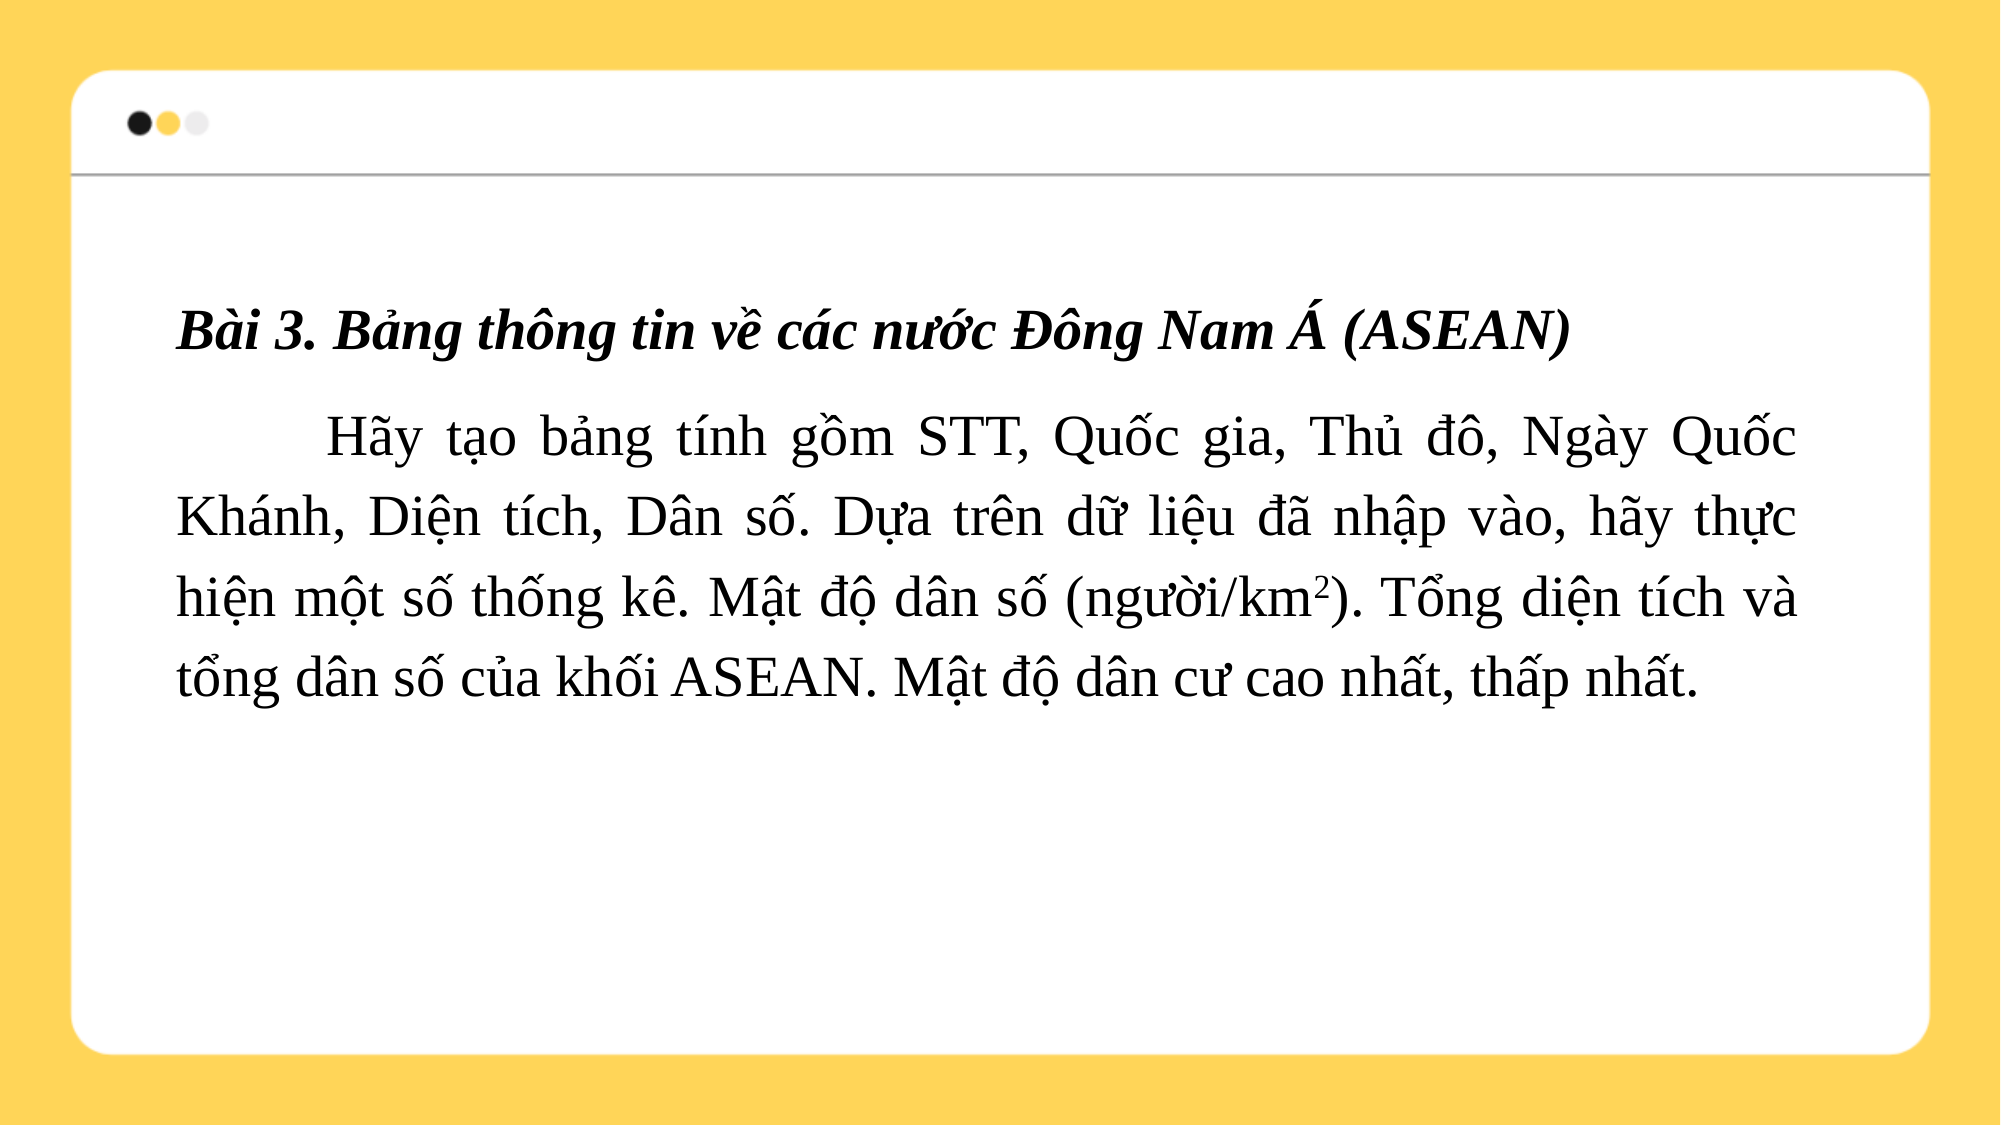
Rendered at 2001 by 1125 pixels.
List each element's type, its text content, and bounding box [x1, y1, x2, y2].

text_box Bài 3. Bảng thông tin về các nước Đông Nam Á (ASEAN) Hãy tạo bảng tính gồm STT, Quốc gia, Thủ đô, Ngày Quốc Khánh, Diện tích, Dân số. Dựa trên dữ liệu đã nhập vào, hãy thực hiện một số thống kê. Mật độ dân số (người/km2). Tổng diện tích và tổng dân số của khối ASEAN. Mật độ dân cư cao nhất, thấp nhất. [161, 273, 1814, 716]
picture [0, 0, 2001, 1125]
